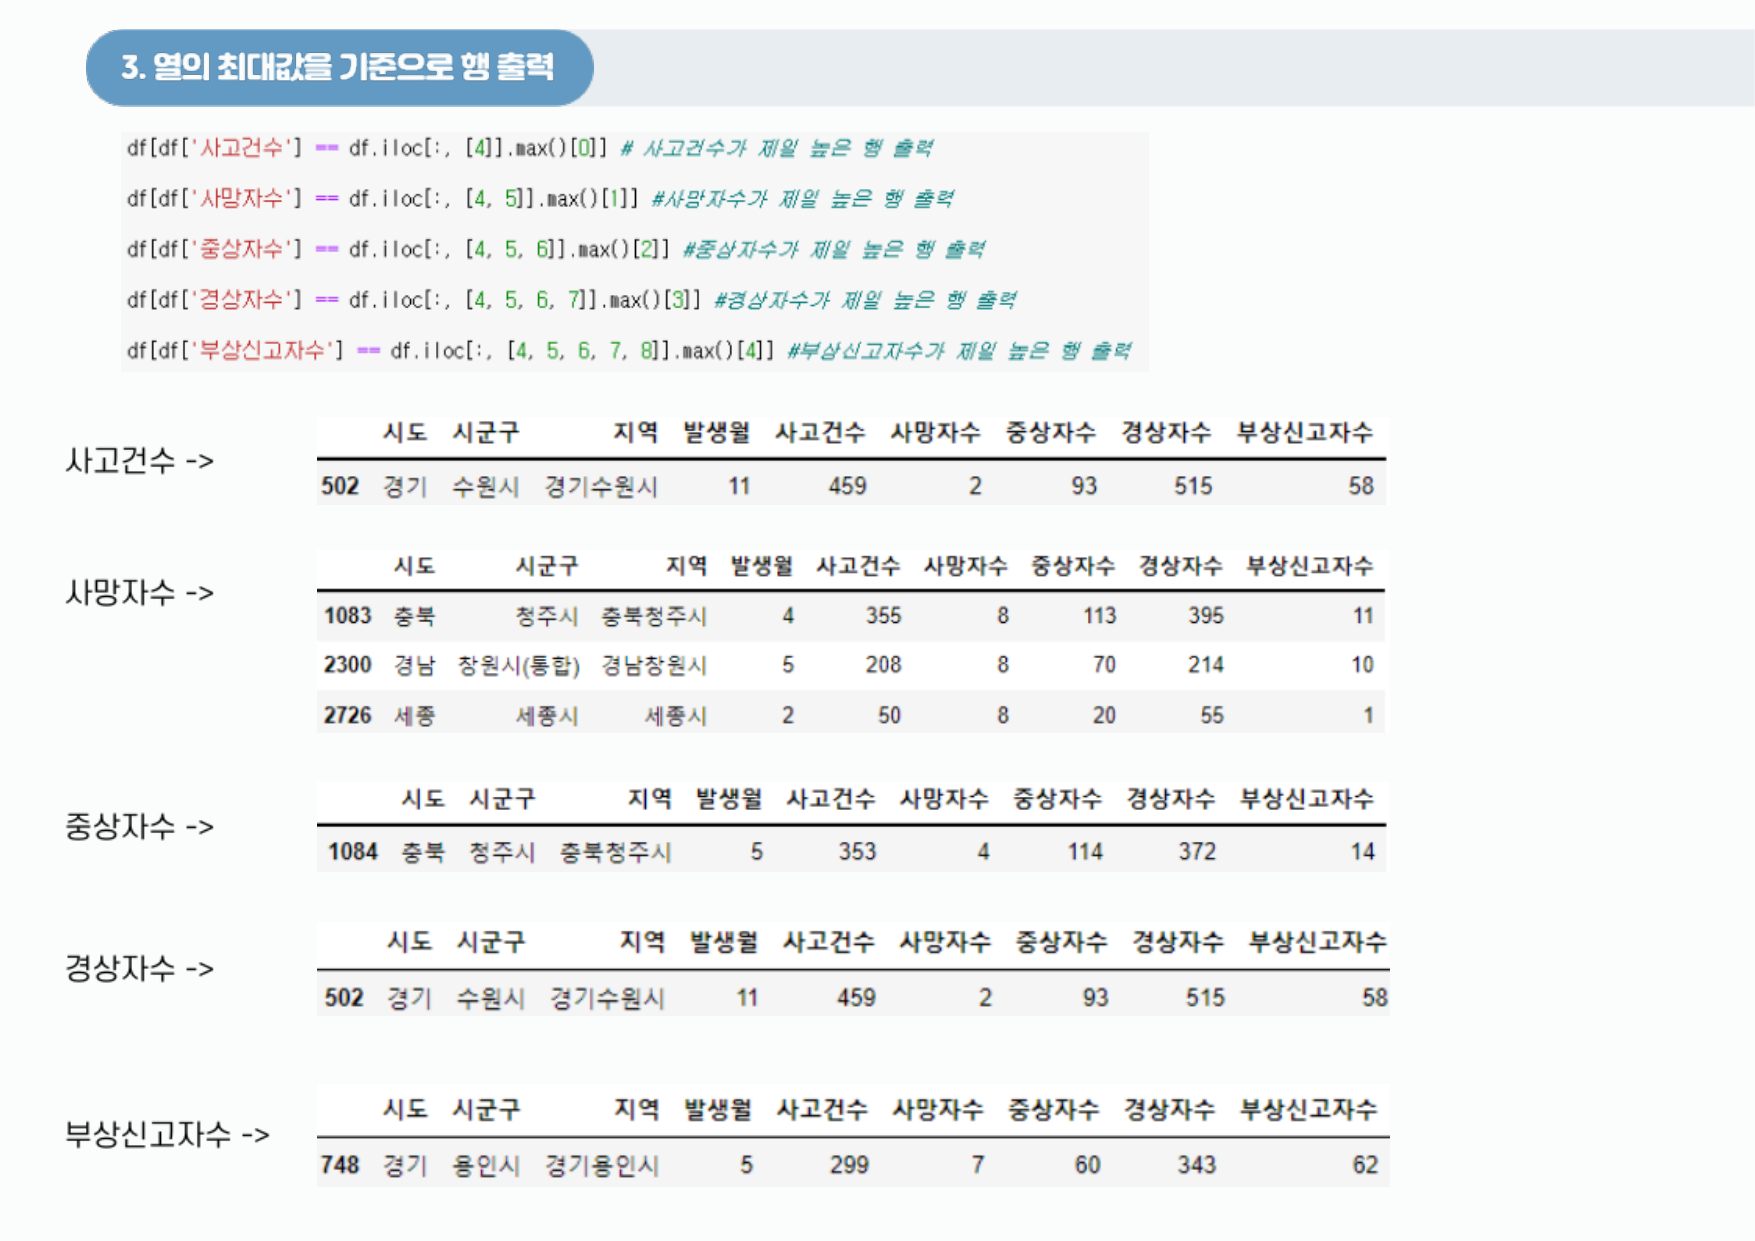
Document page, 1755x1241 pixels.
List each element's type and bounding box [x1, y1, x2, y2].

picture [60, 435, 229, 495]
picture [60, 944, 229, 1003]
picture [60, 801, 229, 861]
text_box [121, 131, 1149, 372]
picture [60, 1110, 285, 1169]
text_box [316, 550, 1390, 733]
picture [60, 567, 229, 627]
text_box [316, 782, 1390, 872]
text_box [86, 29, 594, 107]
text_box [316, 1083, 1390, 1187]
text_box [316, 922, 1390, 1016]
picture [116, 41, 568, 104]
text_box [316, 416, 1390, 505]
text_box [594, 29, 1755, 107]
